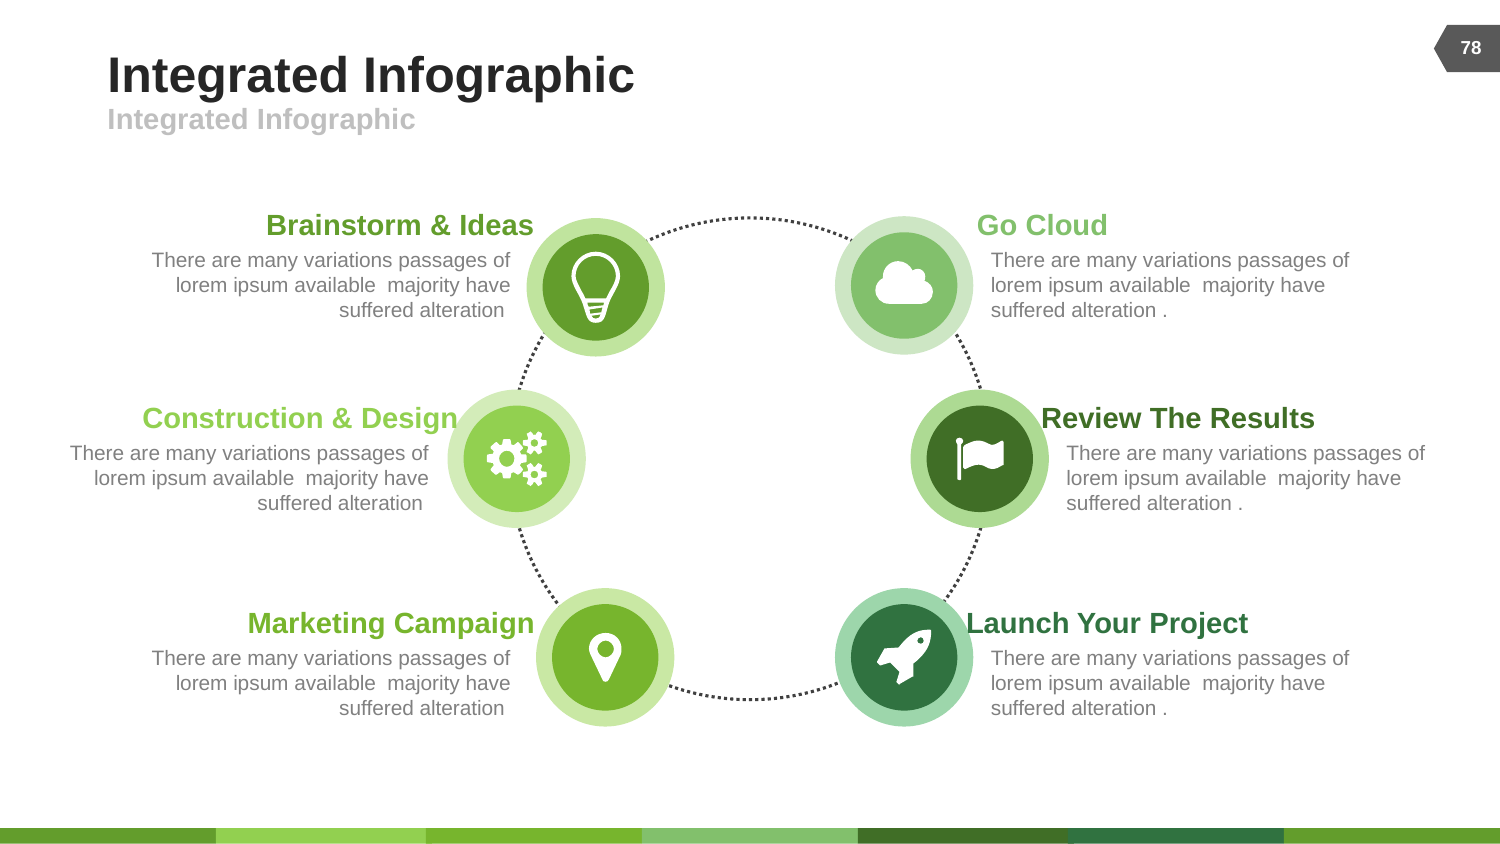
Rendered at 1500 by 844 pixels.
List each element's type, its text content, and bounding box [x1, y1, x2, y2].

text_box [518, 215, 982, 702]
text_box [990, 603, 1365, 721]
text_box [834, 215, 974, 355]
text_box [535, 587, 675, 727]
list Integrated Infographic [107, 101, 783, 135]
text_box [526, 217, 666, 357]
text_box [990, 205, 1365, 323]
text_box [136, 603, 511, 721]
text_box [1066, 398, 1441, 516]
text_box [136, 205, 511, 323]
title Integrated Infographic [107, 43, 1033, 102]
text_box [834, 587, 974, 727]
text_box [910, 389, 1050, 529]
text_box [447, 389, 587, 529]
slide_number 78 [1439, 24, 1500, 70]
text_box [59, 398, 429, 516]
